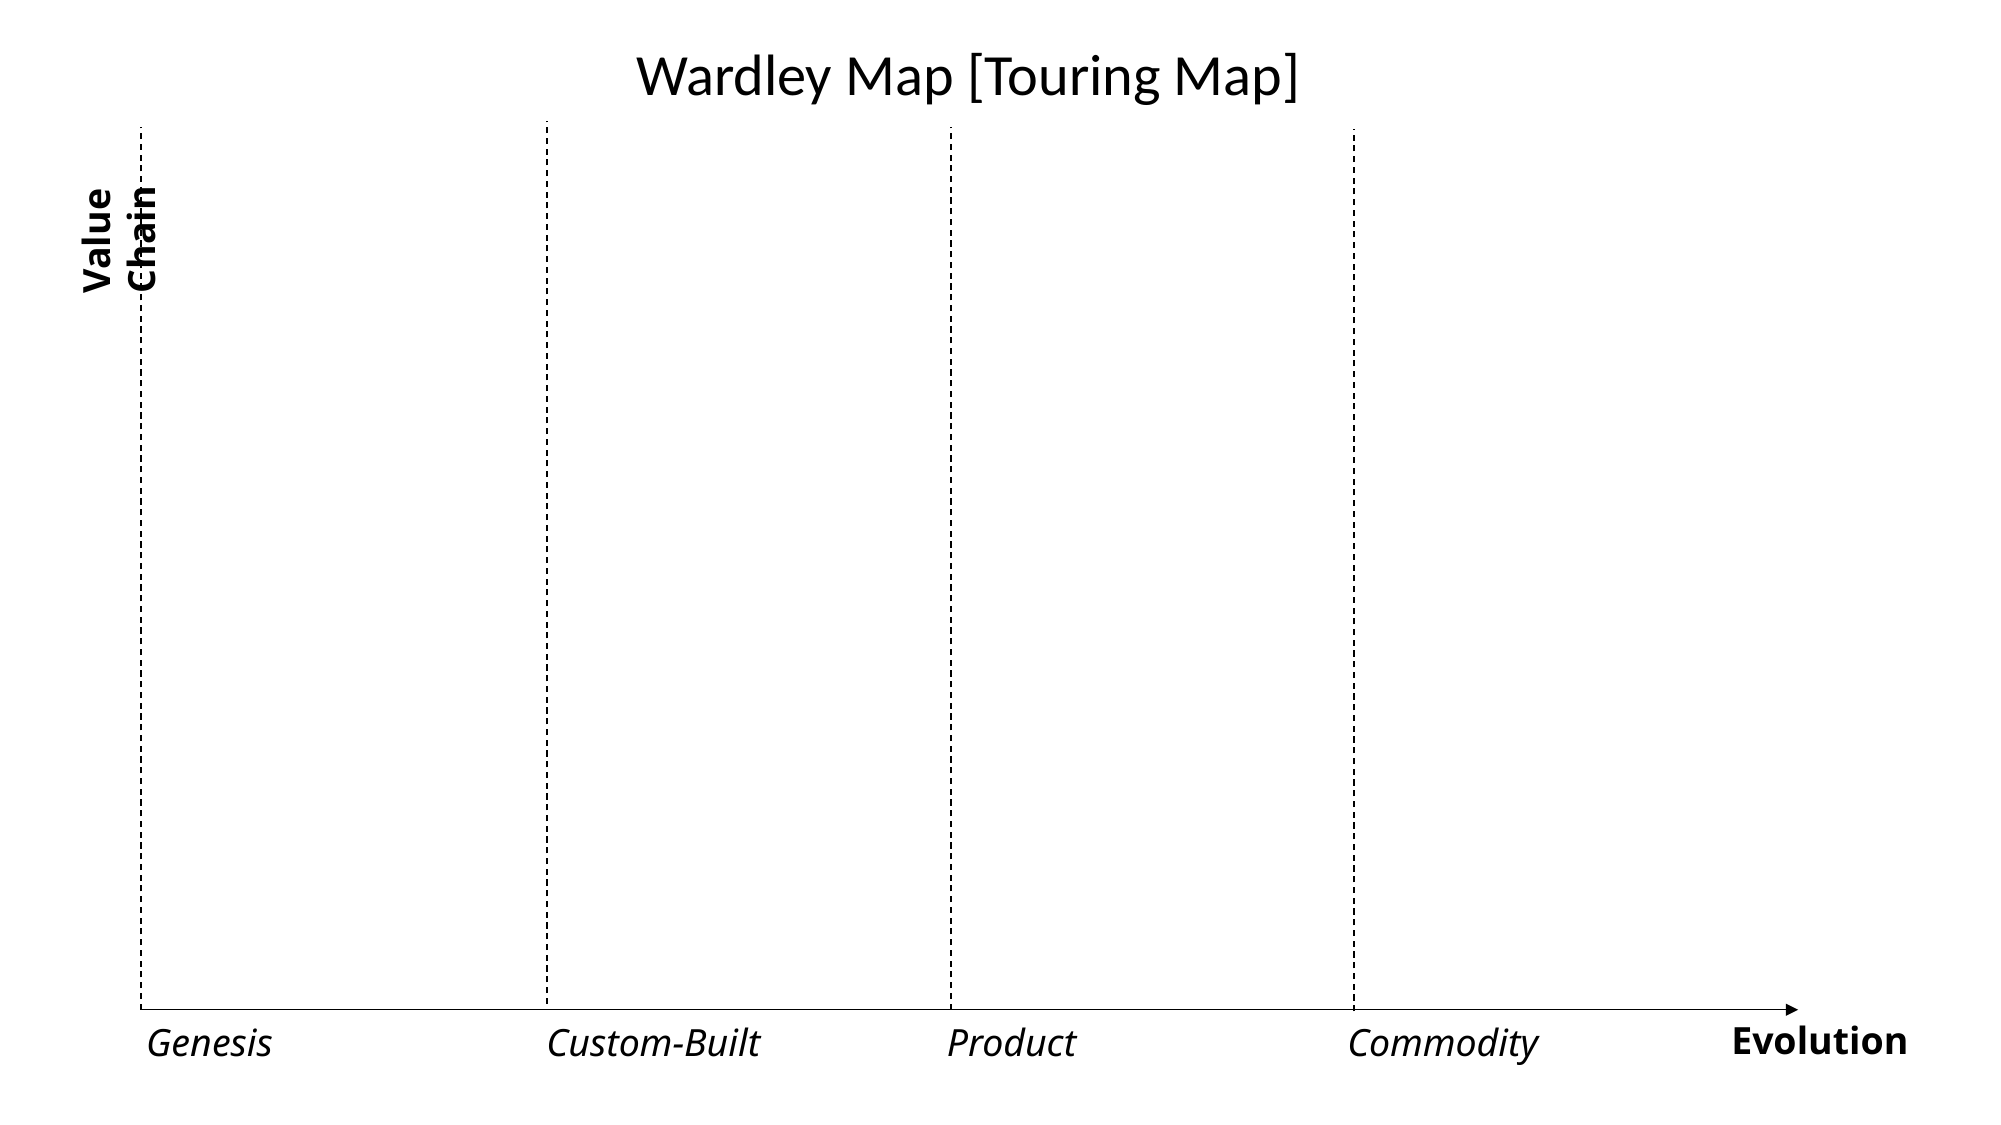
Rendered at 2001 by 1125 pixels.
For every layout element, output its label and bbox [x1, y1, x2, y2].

text_box [65, 29, 1950, 1073]
